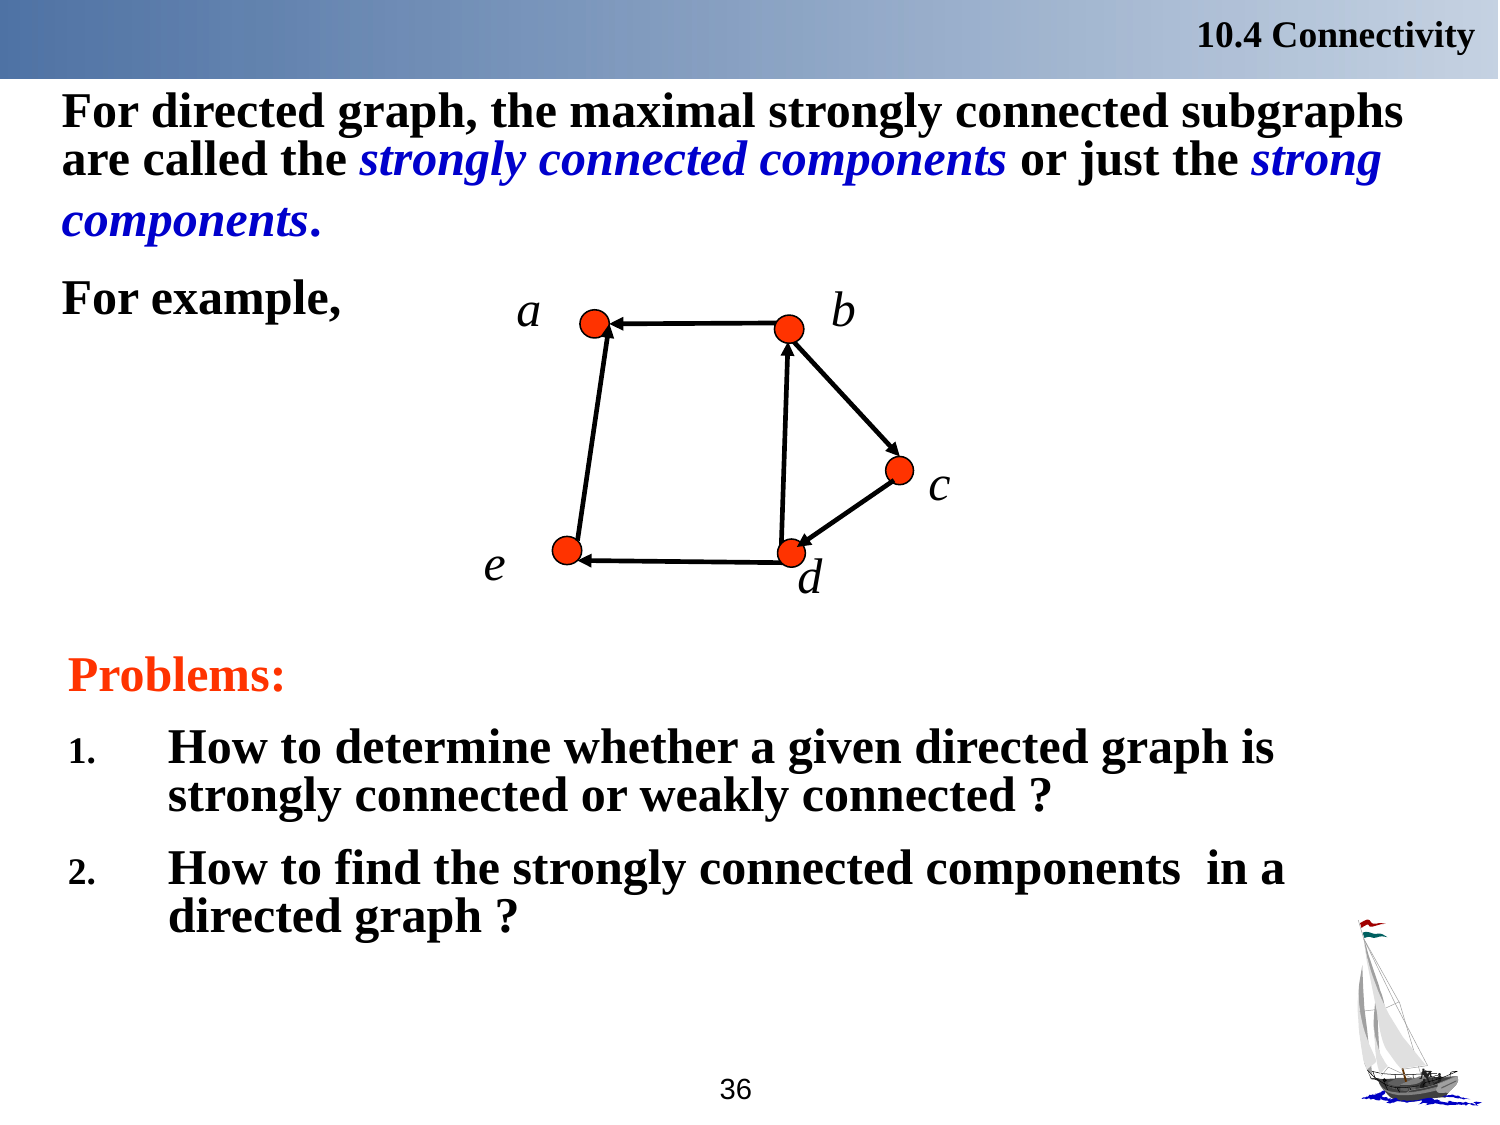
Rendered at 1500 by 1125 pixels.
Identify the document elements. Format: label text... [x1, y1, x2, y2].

text_box 10.4 Connectivity [1012, 2, 1500, 63]
text_box Problems: How to determine whether a given directed graph is strongly connected or weakly connected ? How to find the strongly connected components in a directed graph ? [53, 645, 1471, 1012]
picture [0, 0, 1500, 79]
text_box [468, 269, 1032, 622]
slide_number 36 [666, 1049, 768, 1125]
text_box For directed graph, the maximal strongly connected subgraphs are called the strongly connected components or just the strong components. For example, [46, 81, 1429, 366]
